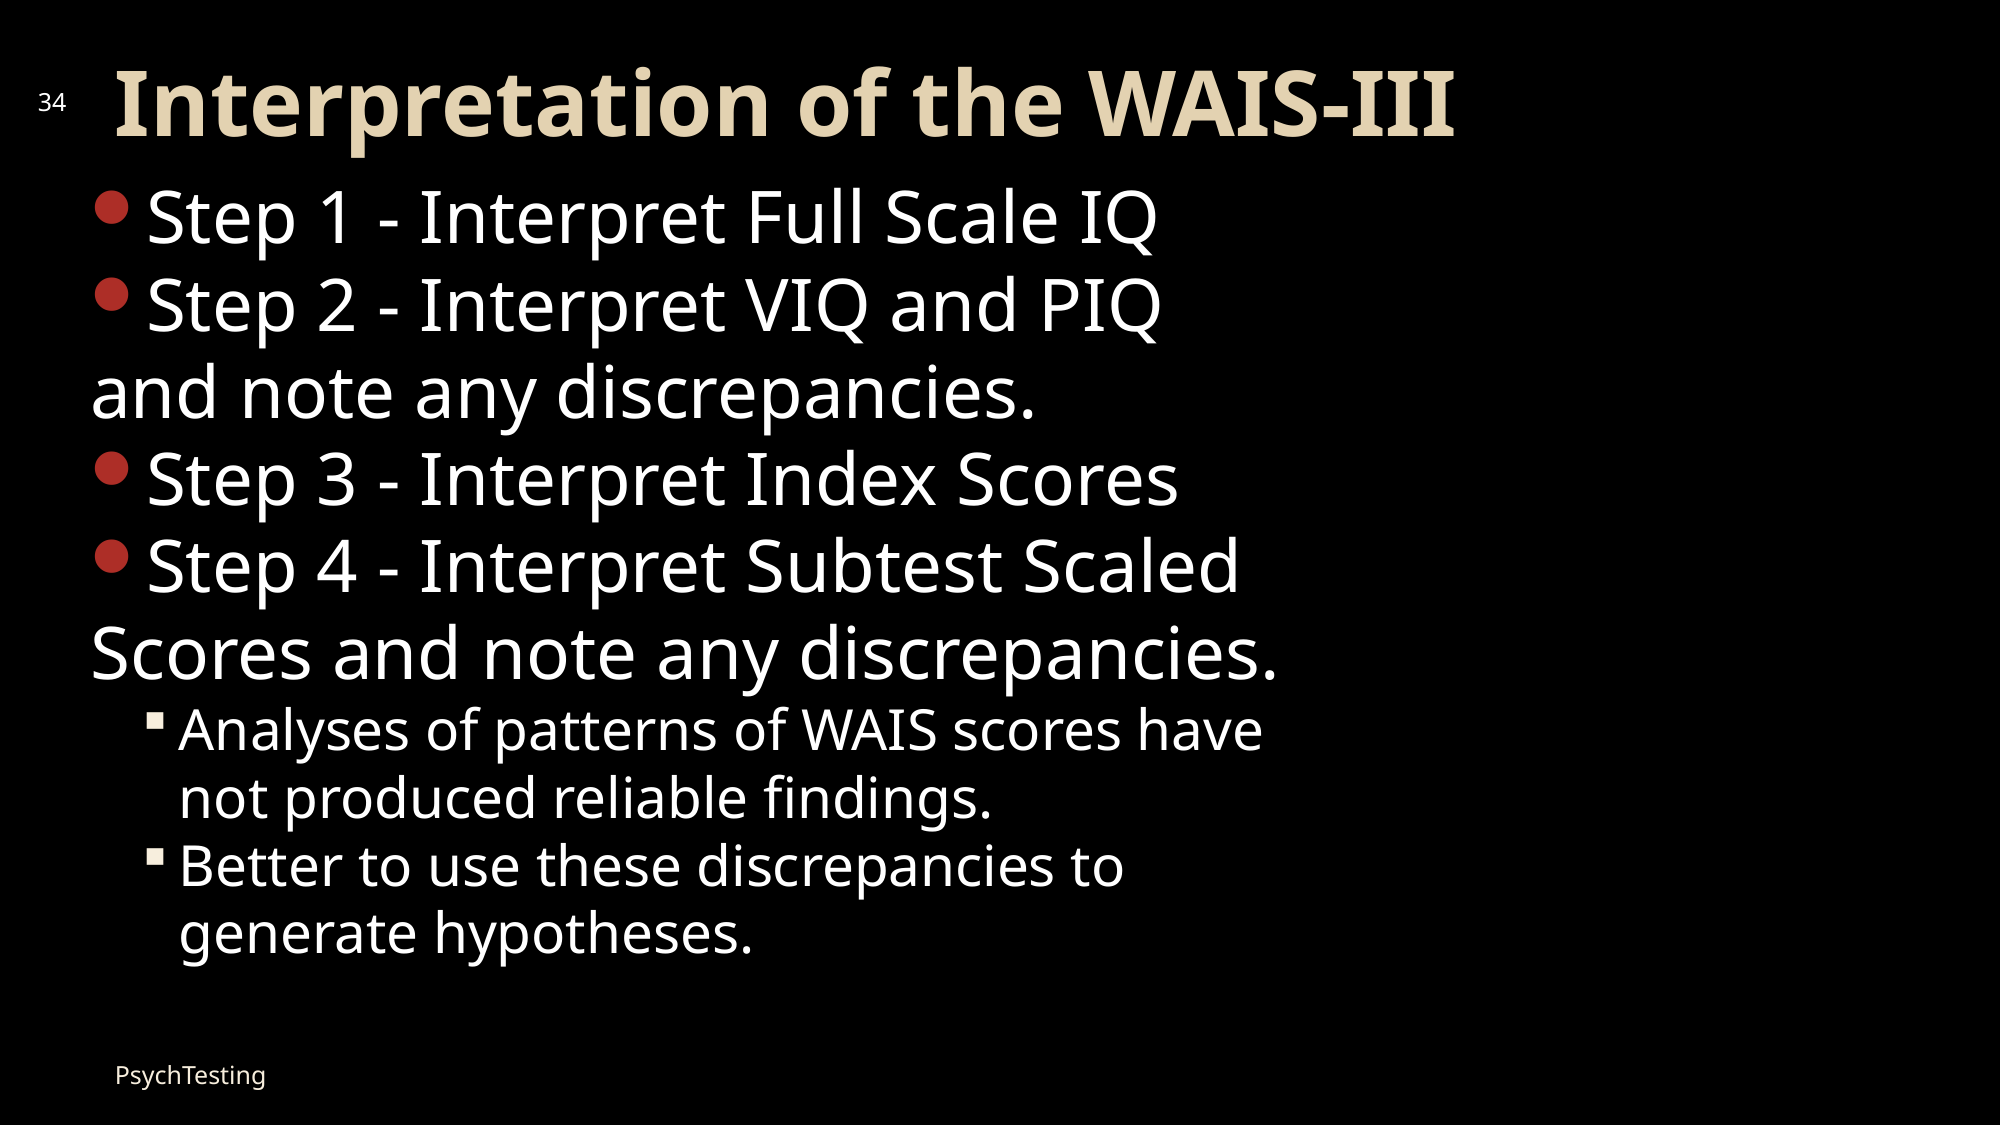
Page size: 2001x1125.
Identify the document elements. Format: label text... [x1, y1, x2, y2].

footer PsychTesting [99, 1048, 480, 1101]
slide_number 34 [18, 50, 82, 129]
list Step 1 - Interpret Full Scale IQ Step 2 - Interpret VIQ and PIQ and note any discrepancies. Step 3 - Interpret Index Scores Step 4 - Interpret Subtest Scaled Scores and note any discrepancies. Analyses of patterns of WAIS scores have not produced reliable findings. Better to use these discrepancies to generate hypotheses. [82, 163, 1300, 982]
title Interpretation of the WAIS-III [99, 37, 1950, 163]
